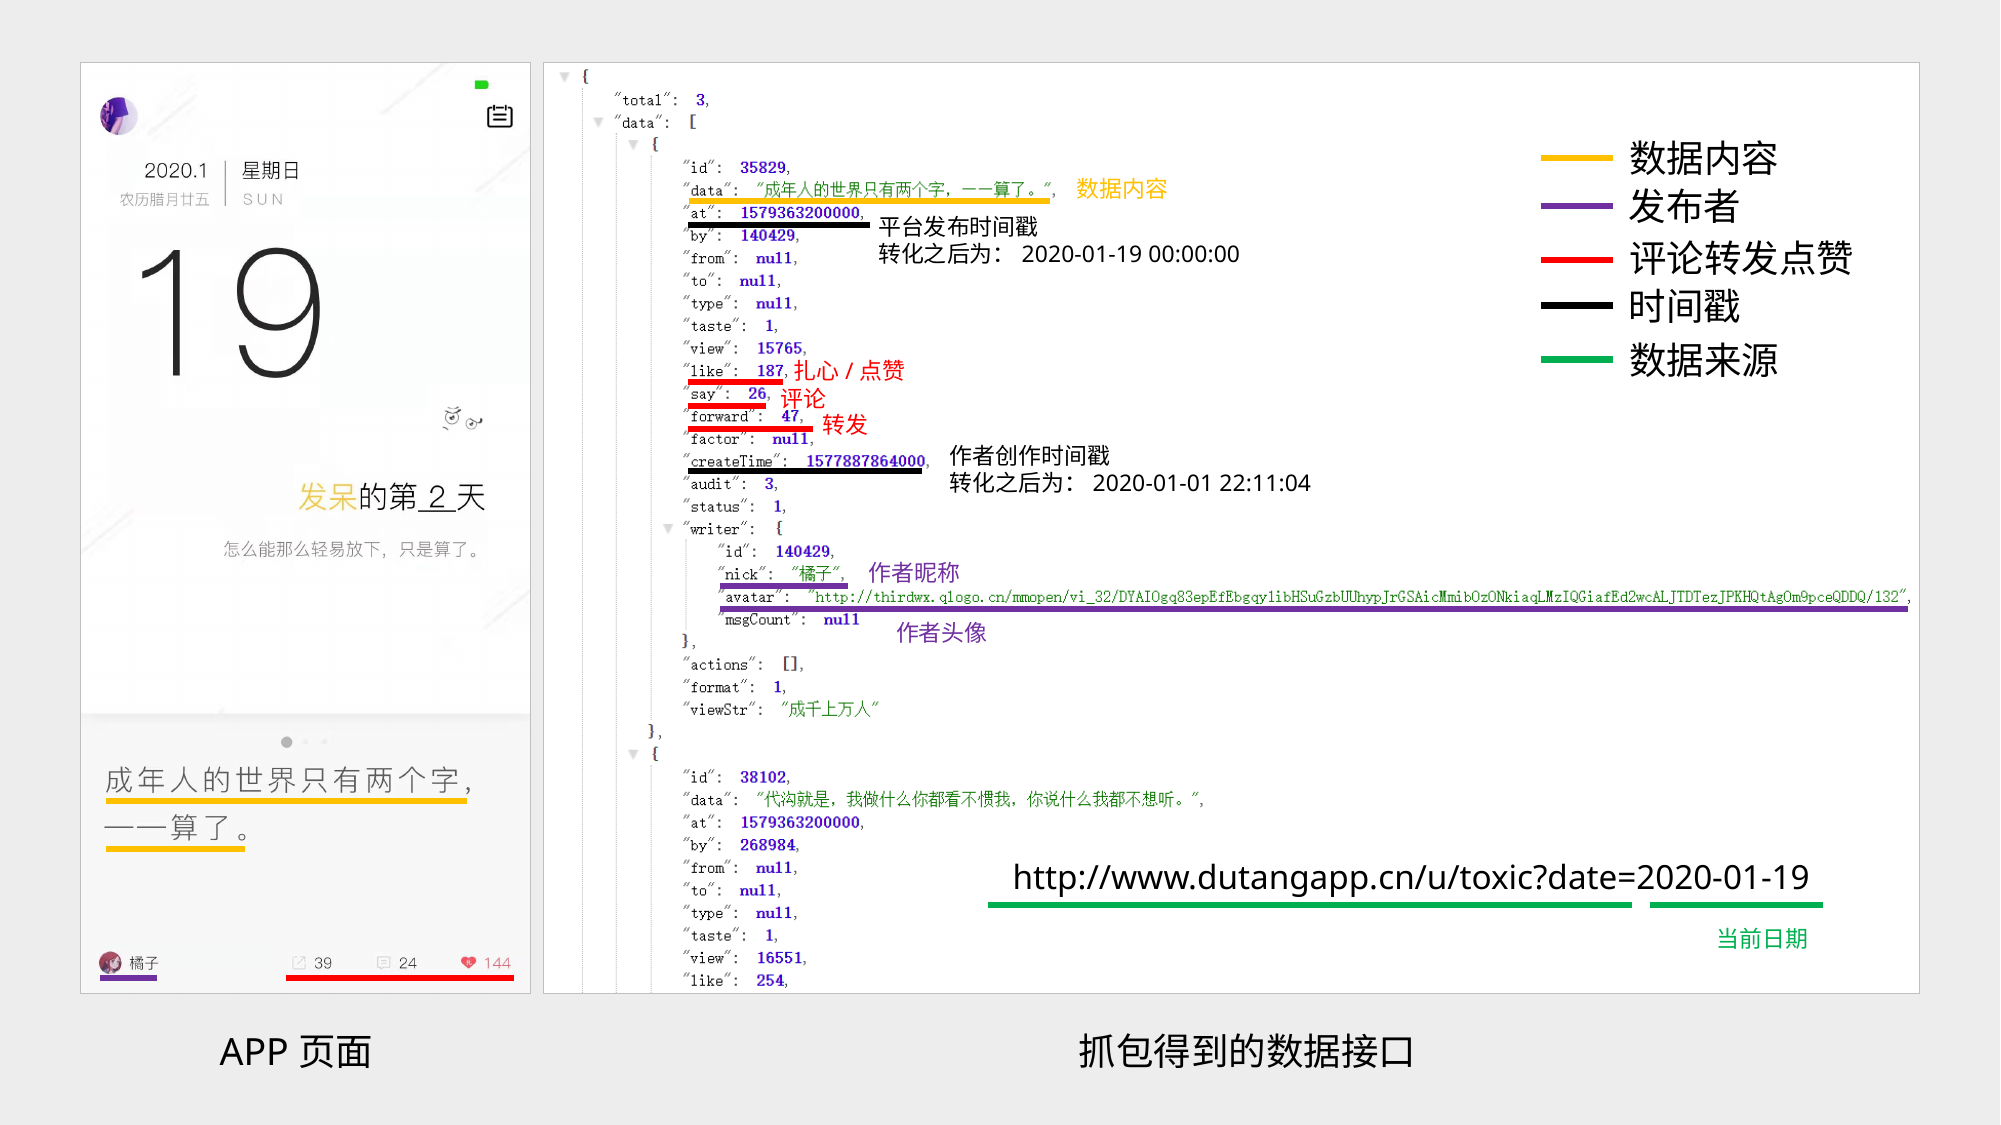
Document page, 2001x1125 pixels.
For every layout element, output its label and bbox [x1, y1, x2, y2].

text_box [80, 62, 1920, 1082]
